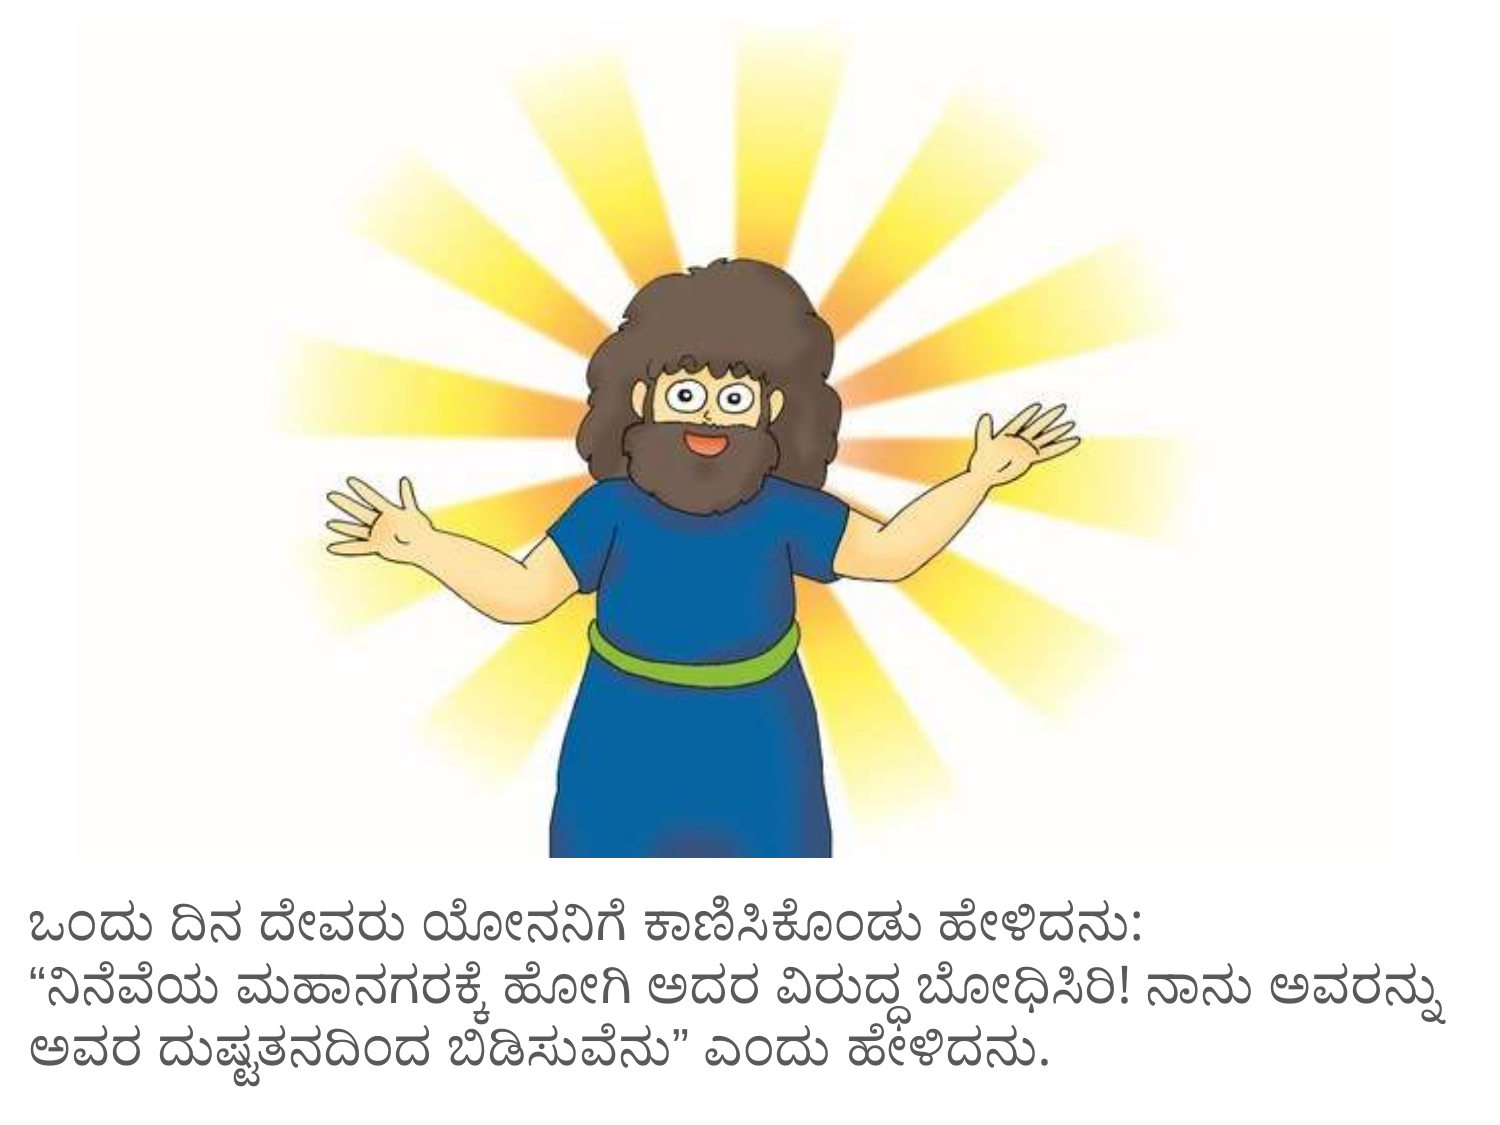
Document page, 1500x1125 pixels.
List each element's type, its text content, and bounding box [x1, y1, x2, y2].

text_box ಒಂದು ದಿನ ದೇವರು ಯೋನನಿಗೆ ಕಾಣಿಸಿಕೊಂಡು ಹೇಳಿದನು: “ನಿನೆವೆಯ ಮಹಾನಗರಕ್ಕೆ ಹೋಗಿ ಅದರ ವಿರುದ್ಧ ಬೋಧಿಸಿರಿ! ನಾನು ಅವರನ್ನು ಅವರ ದುಷ್ಟತನದಿಂದ ಬಿಡಿಸುವೆನು” ಎಂದು ಹೇಳಿದನು. [13, 881, 1500, 1084]
picture [76, 18, 1394, 858]
